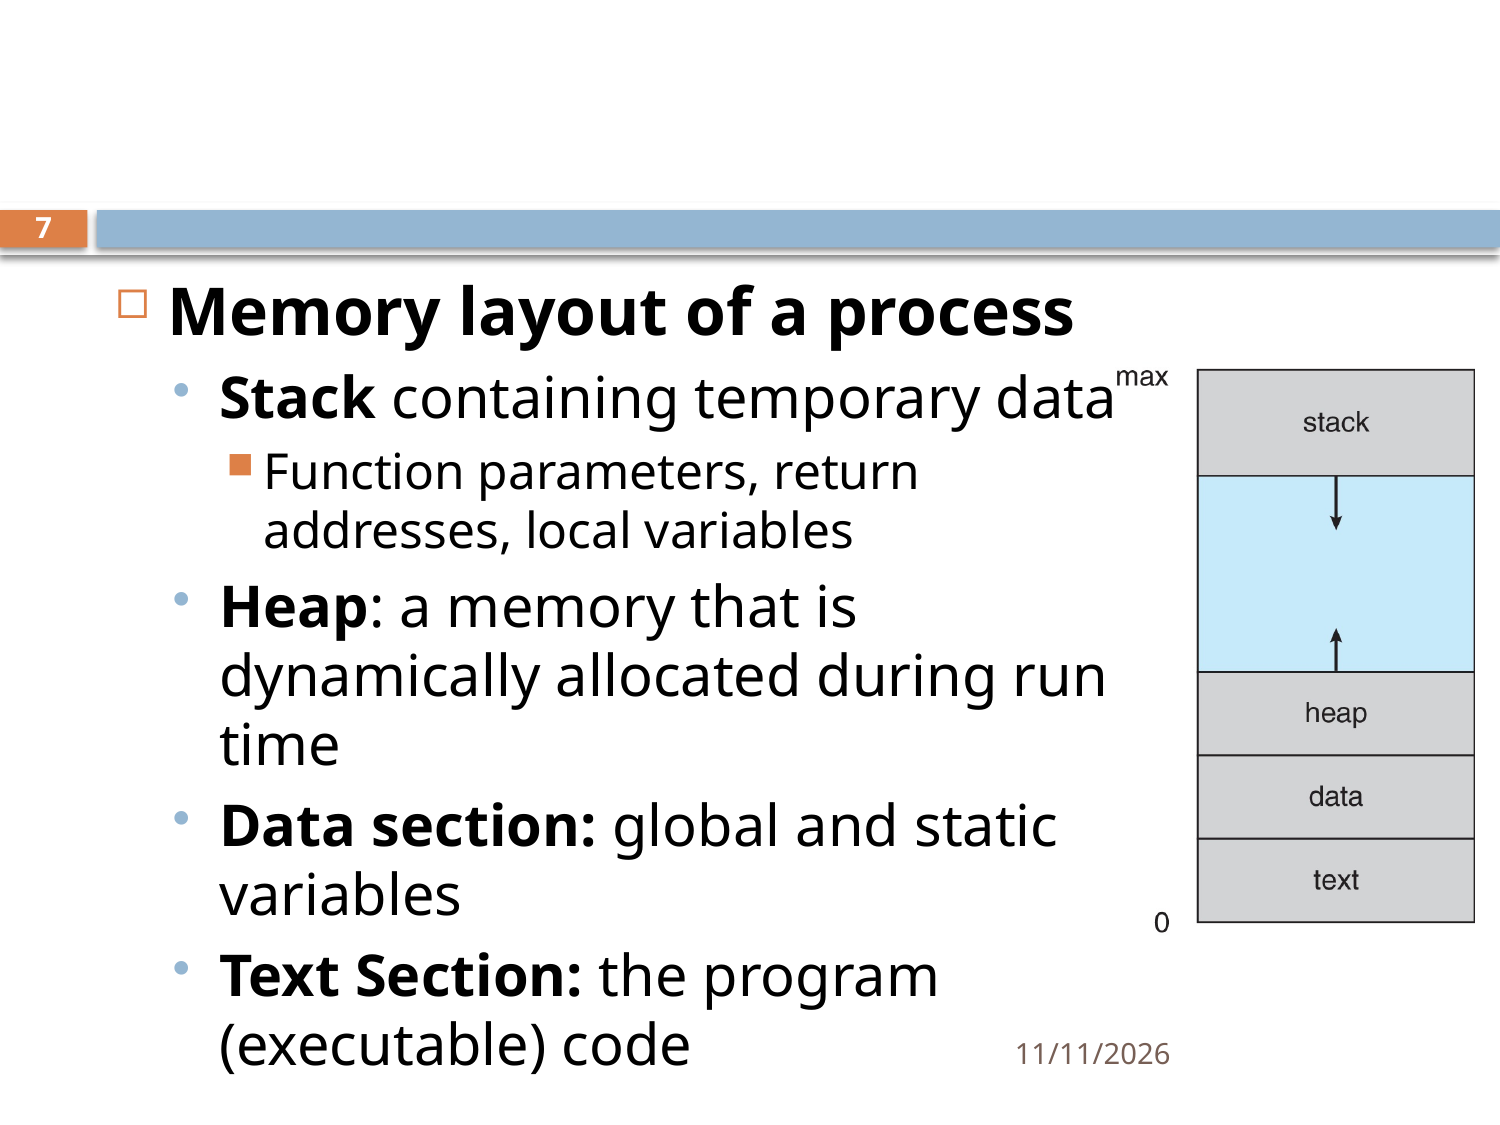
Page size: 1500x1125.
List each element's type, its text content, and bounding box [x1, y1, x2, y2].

list Memory layout of a process Stack containing temporary data Function parameters, return addresses, local variables Heap: a memory that is dynamically allocated during run time Data section: global and static variables Text Section: the program (executable) code [100, 262, 1150, 1085]
slide_number 7 [0, 208, 88, 249]
picture [1115, 362, 1476, 938]
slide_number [1150, 1025, 1438, 1085]
